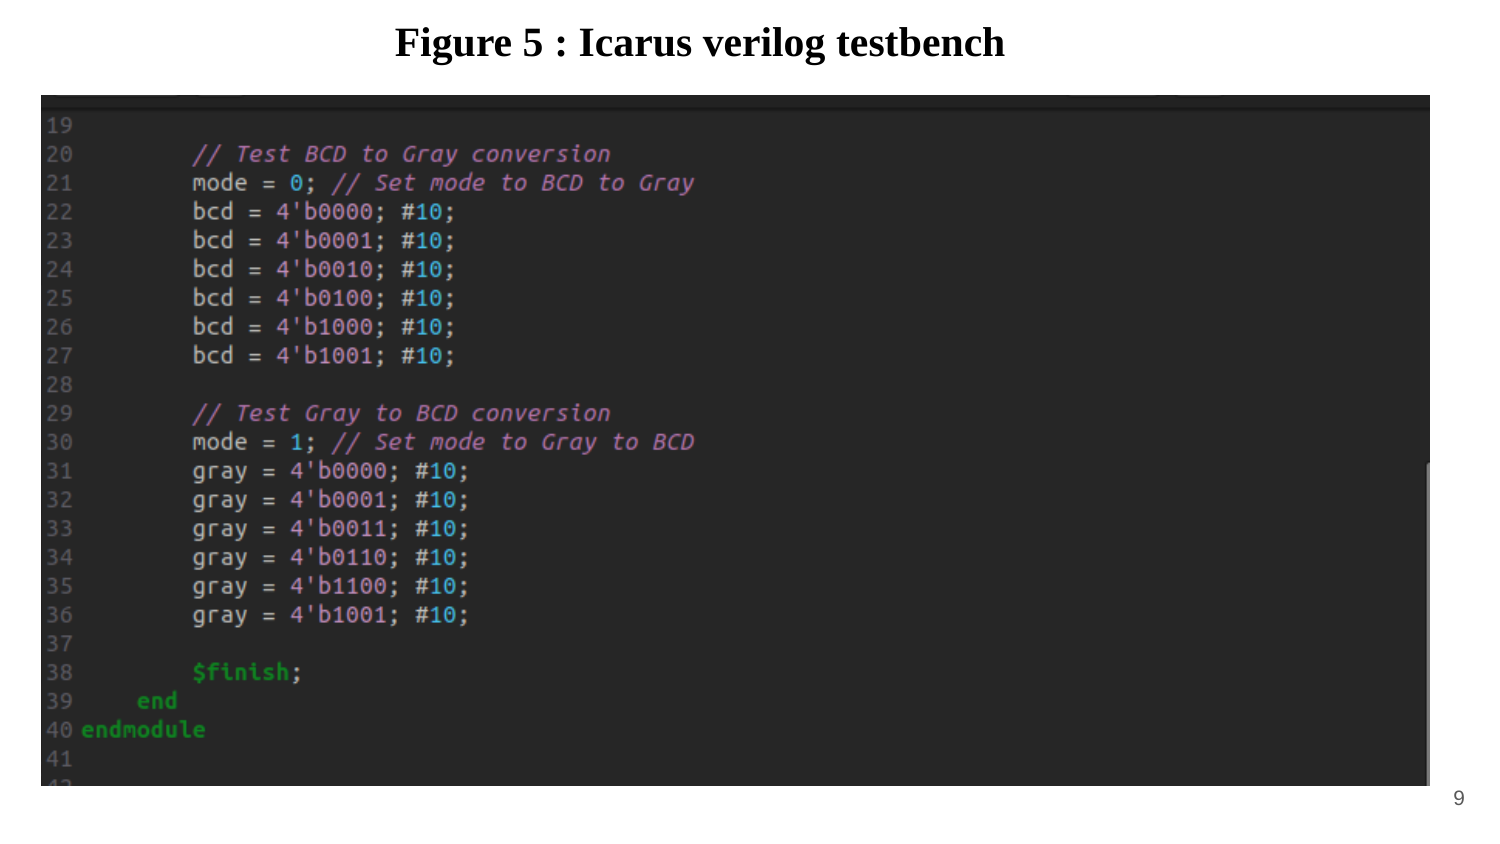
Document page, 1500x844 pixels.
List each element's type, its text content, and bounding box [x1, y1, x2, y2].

picture [40, 95, 1431, 786]
slide_number ‹#› [1389, 764, 1480, 830]
text_box Figure 5 : Icarus verilog testbench [82, 0, 1318, 34]
